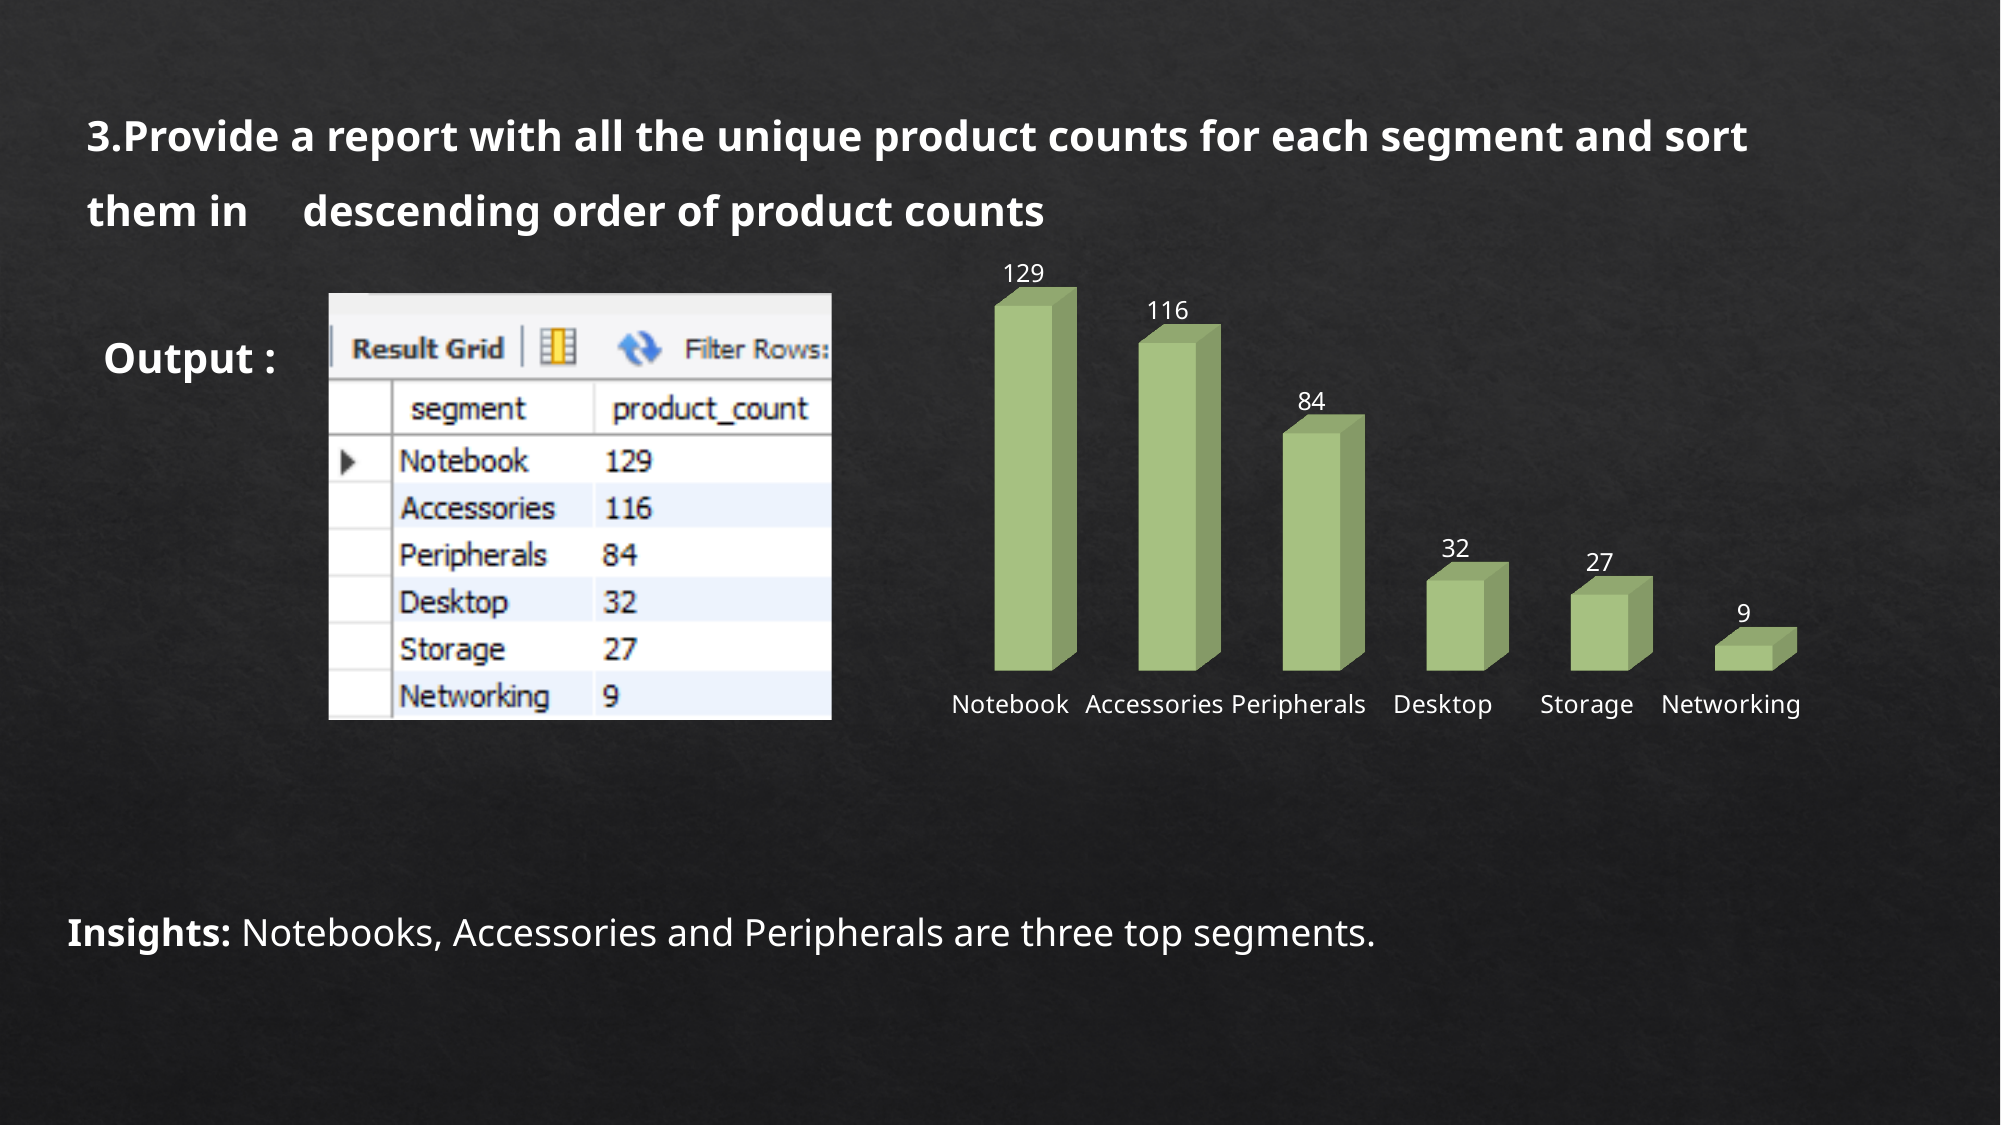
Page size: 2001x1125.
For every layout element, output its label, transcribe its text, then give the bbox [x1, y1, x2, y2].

text_box Insights: Notebooks, Accessories and Peripherals are three top segments. [52, 901, 1860, 961]
text_box Output : [88, 324, 292, 389]
text_box 3.Provide a report with all the unique product counts for each segment and sort them in descending order of product counts [71, 77, 1878, 242]
picture [328, 292, 832, 720]
chart [915, 236, 1878, 732]
